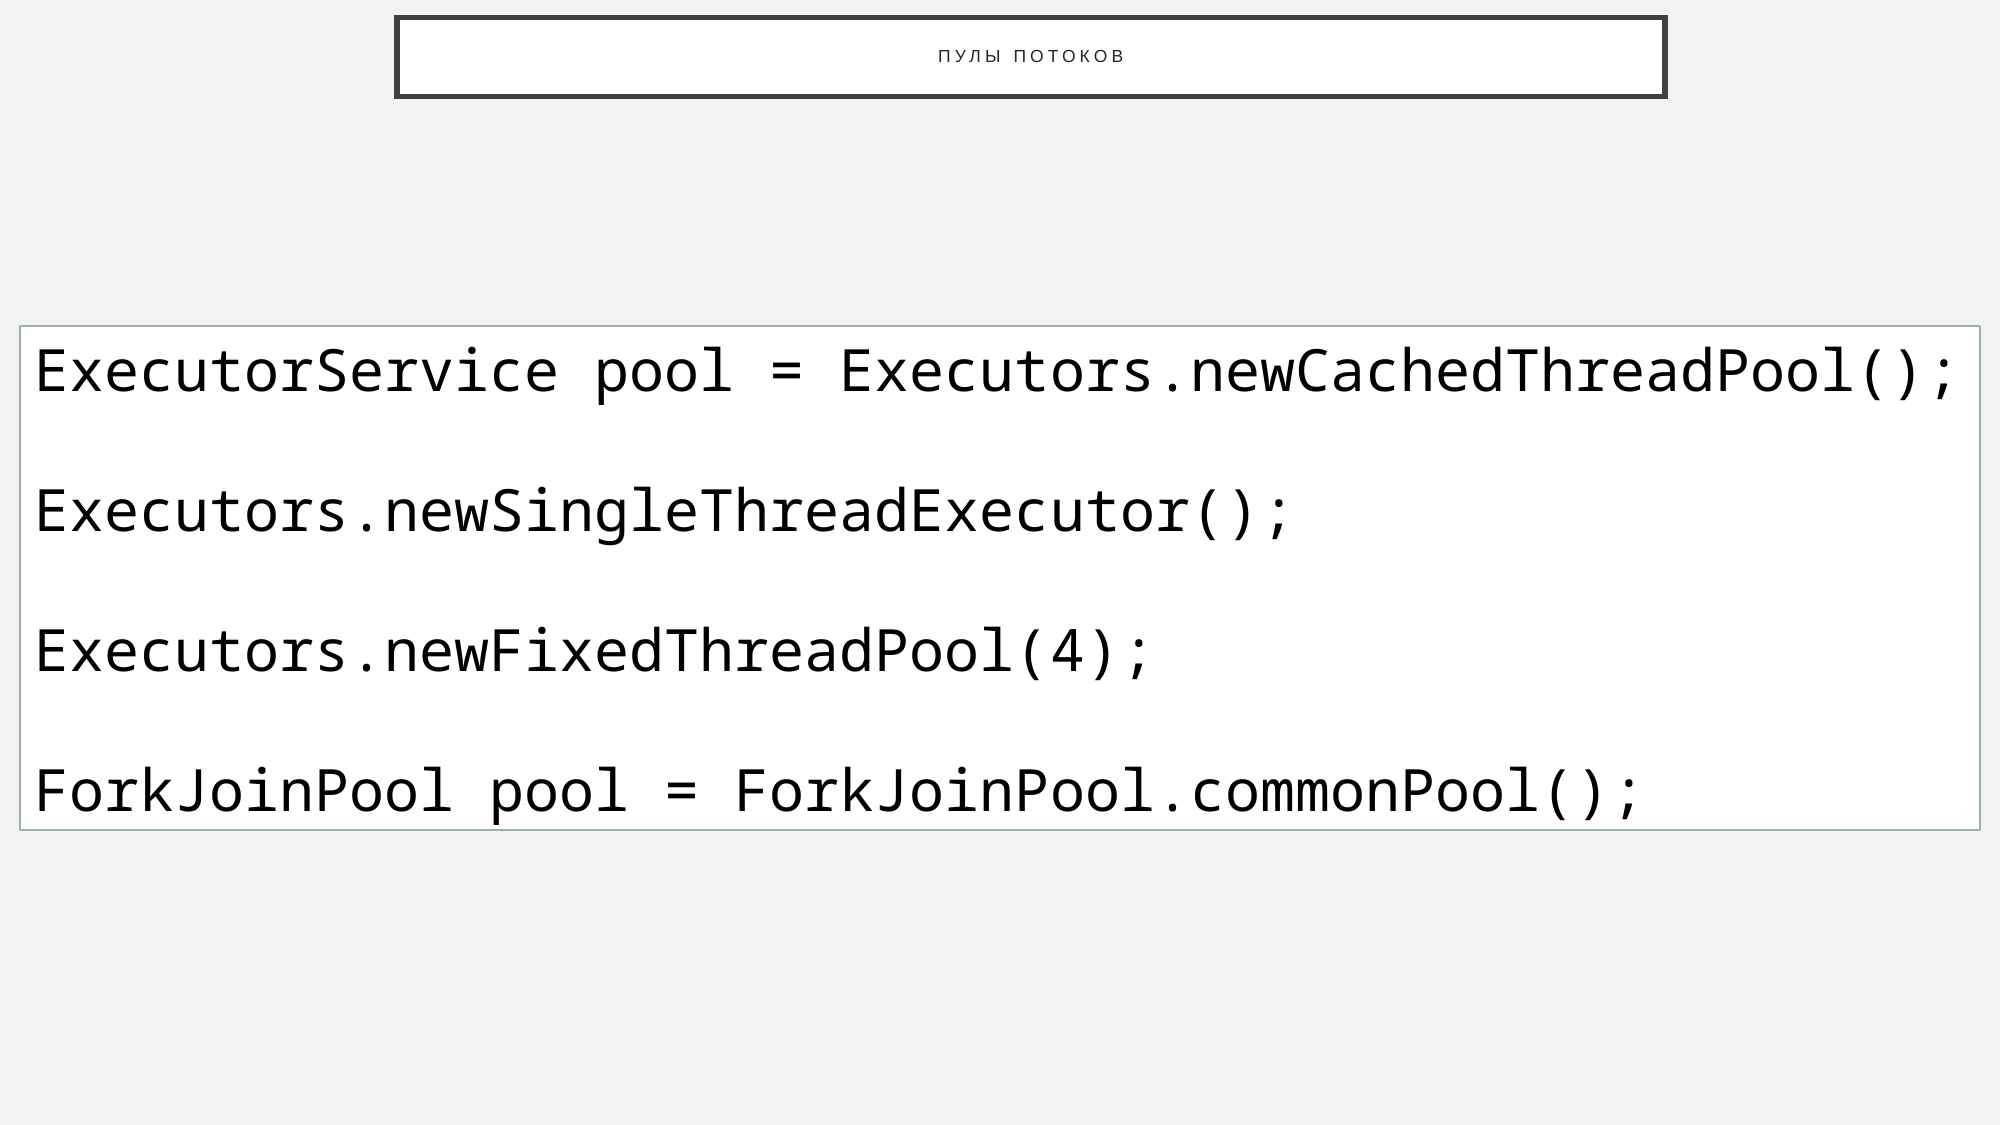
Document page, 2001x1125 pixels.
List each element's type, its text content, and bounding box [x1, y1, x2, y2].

title Пулы потоков [394, 15, 1668, 99]
text_box ExecutorService pool = Executors.newCachedThreadPool(); Executors.newSingleThreadExecutor(); Executors.newFixedThreadPool(4); ForkJoinPool pool = ForkJoinPool.commonPool(); [19, 325, 1981, 831]
